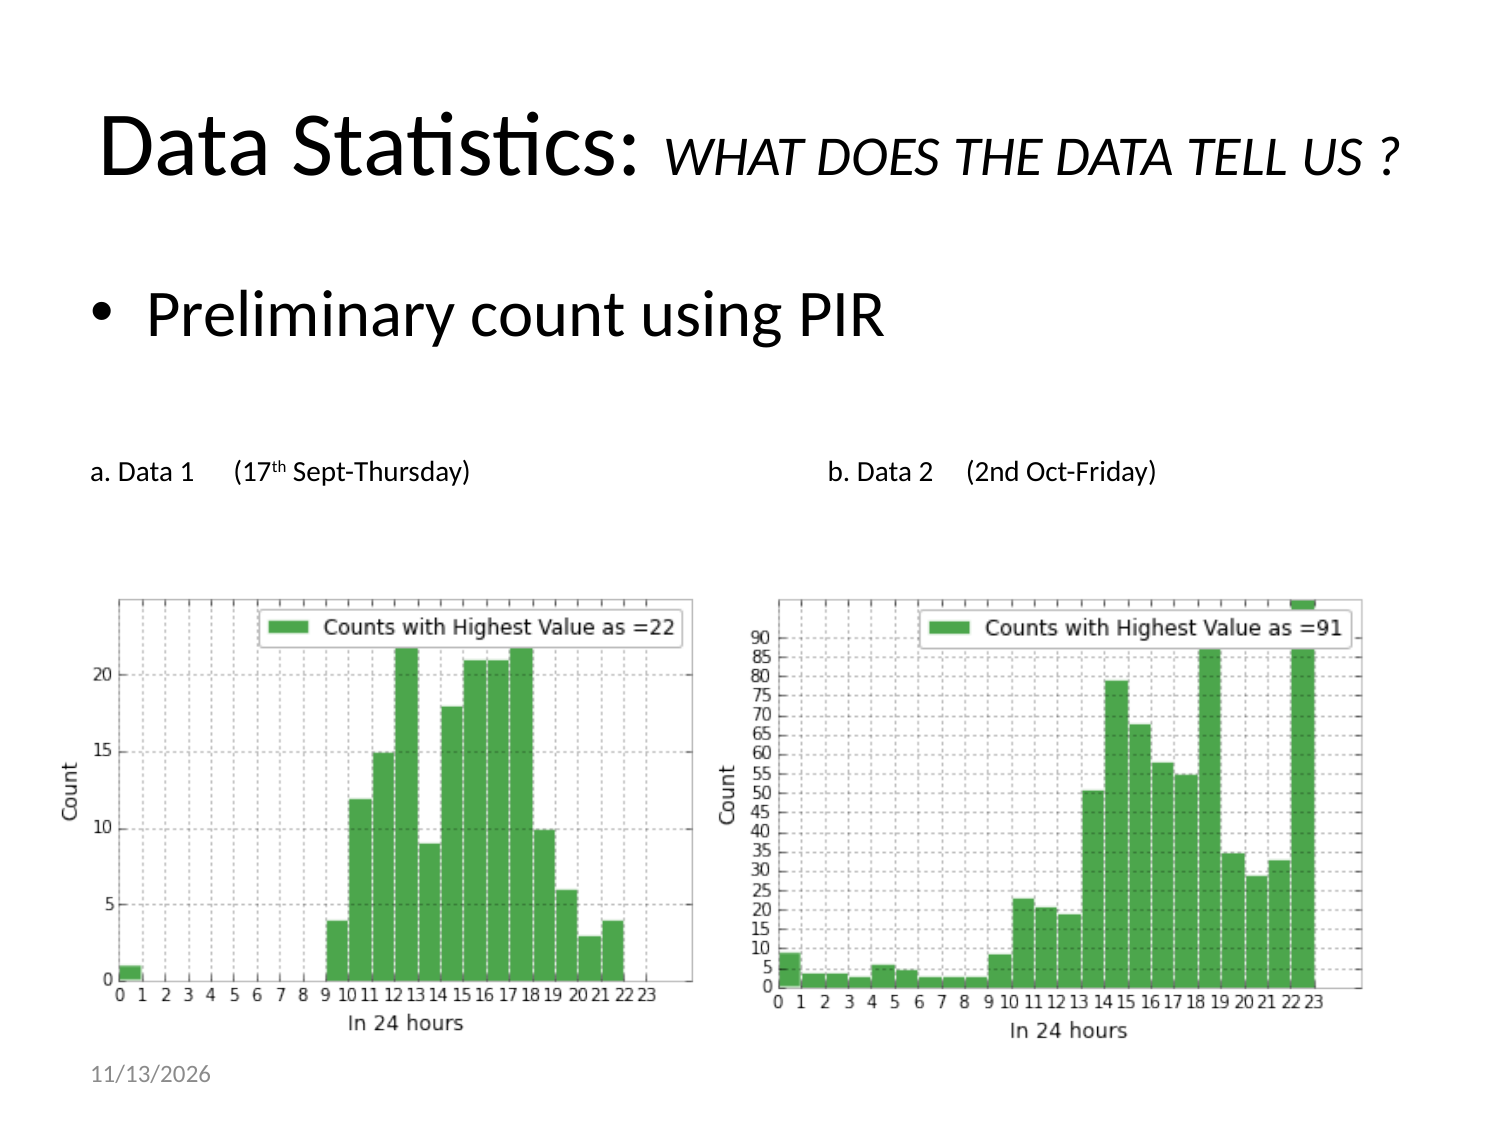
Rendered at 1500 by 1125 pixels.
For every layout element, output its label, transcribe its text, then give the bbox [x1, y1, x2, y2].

list Preliminary count using PIR a. Data 1 (17th Sept-Thursday) b. Data 2 (2nd Oct-Friday) [75, 262, 1425, 1005]
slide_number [75, 1057, 425, 1103]
title Data Statistics: WHAT DOES THE DATA TELL US ? [75, 45, 1425, 233]
picture [49, 587, 705, 1049]
picture [706, 587, 1372, 1056]
